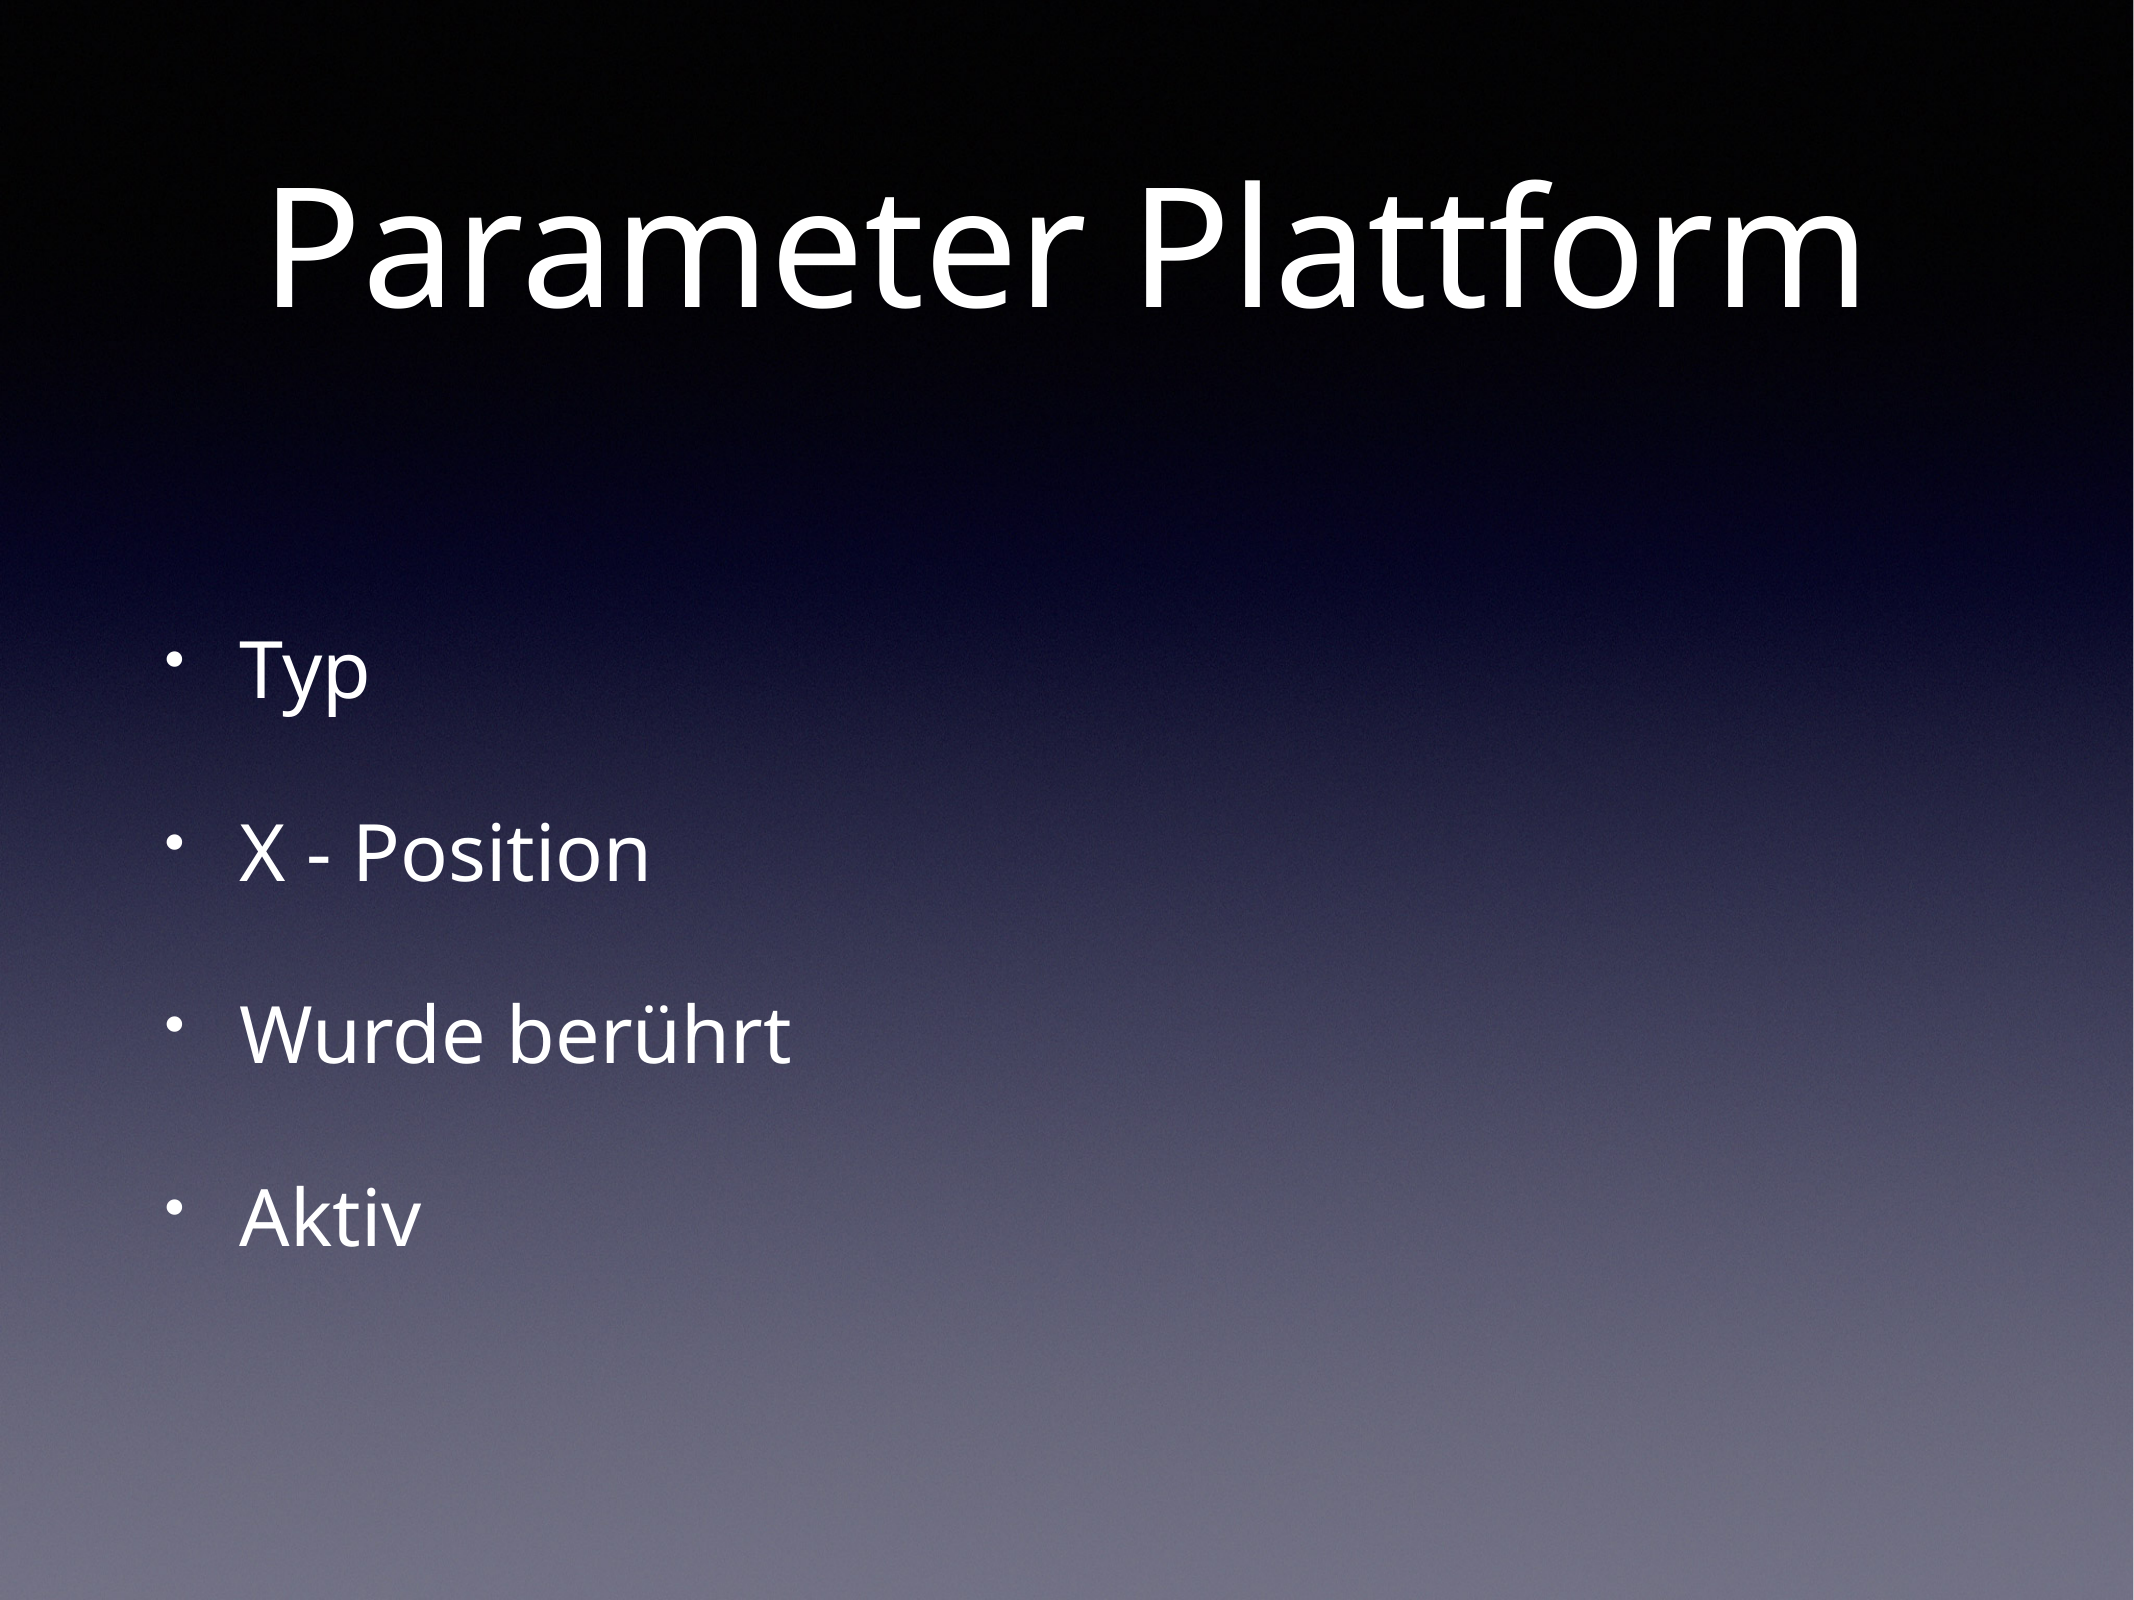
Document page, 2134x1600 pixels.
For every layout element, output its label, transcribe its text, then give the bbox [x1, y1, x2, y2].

title Parameter Plattform [155, 66, 1978, 416]
picture [0, 0, 2134, 1600]
list Typ X - Position Wurde berührt Aktiv [155, 424, 1978, 1457]
